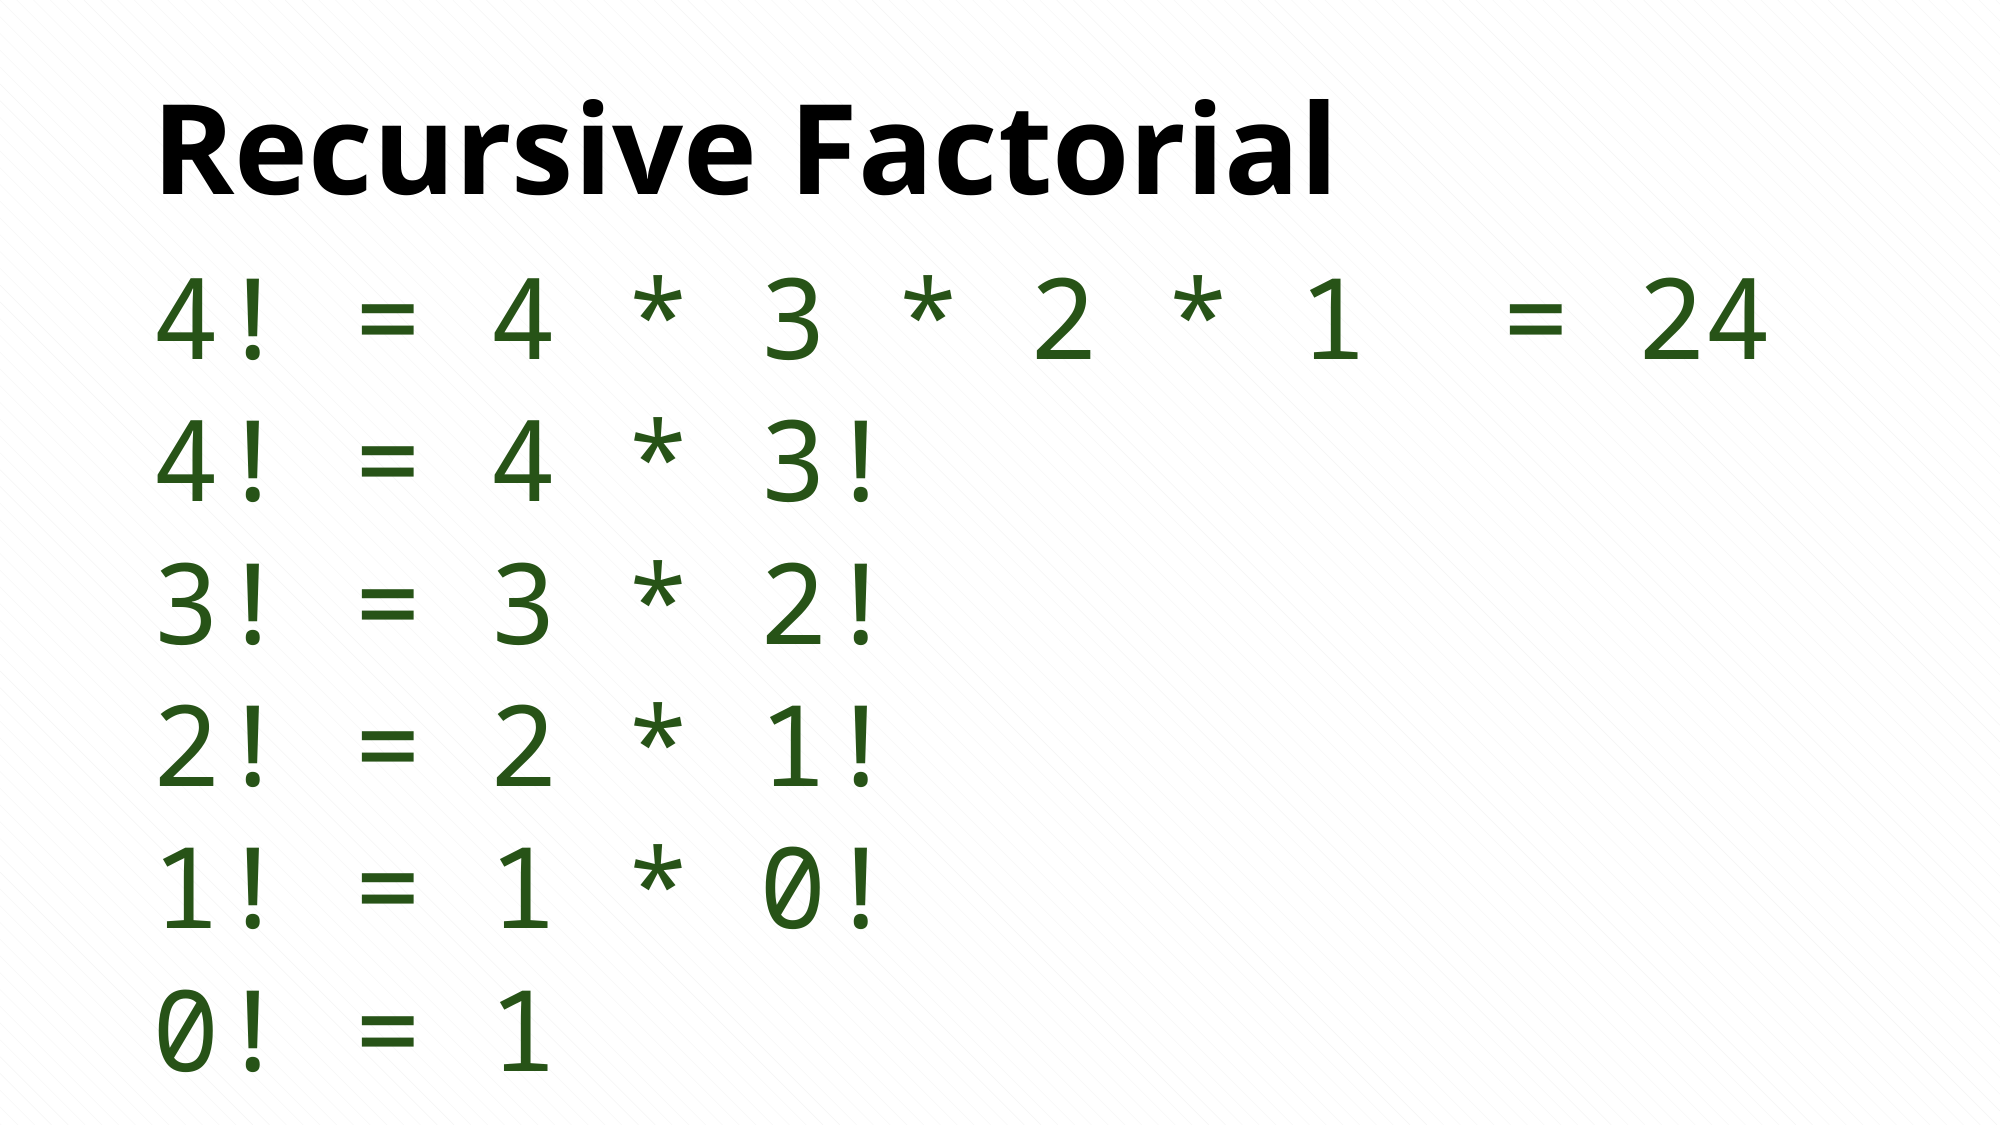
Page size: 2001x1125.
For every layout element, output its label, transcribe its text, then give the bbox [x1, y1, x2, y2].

list 4! = 4 * 3 * 2 * 1 = 24 4! = 4 * 3! 3! = 3 * 2! 2! = 2 * 1! 1! = 1 * 0! 0! = 1 [137, 254, 1863, 969]
title Recursive Factorial [137, 45, 1863, 254]
